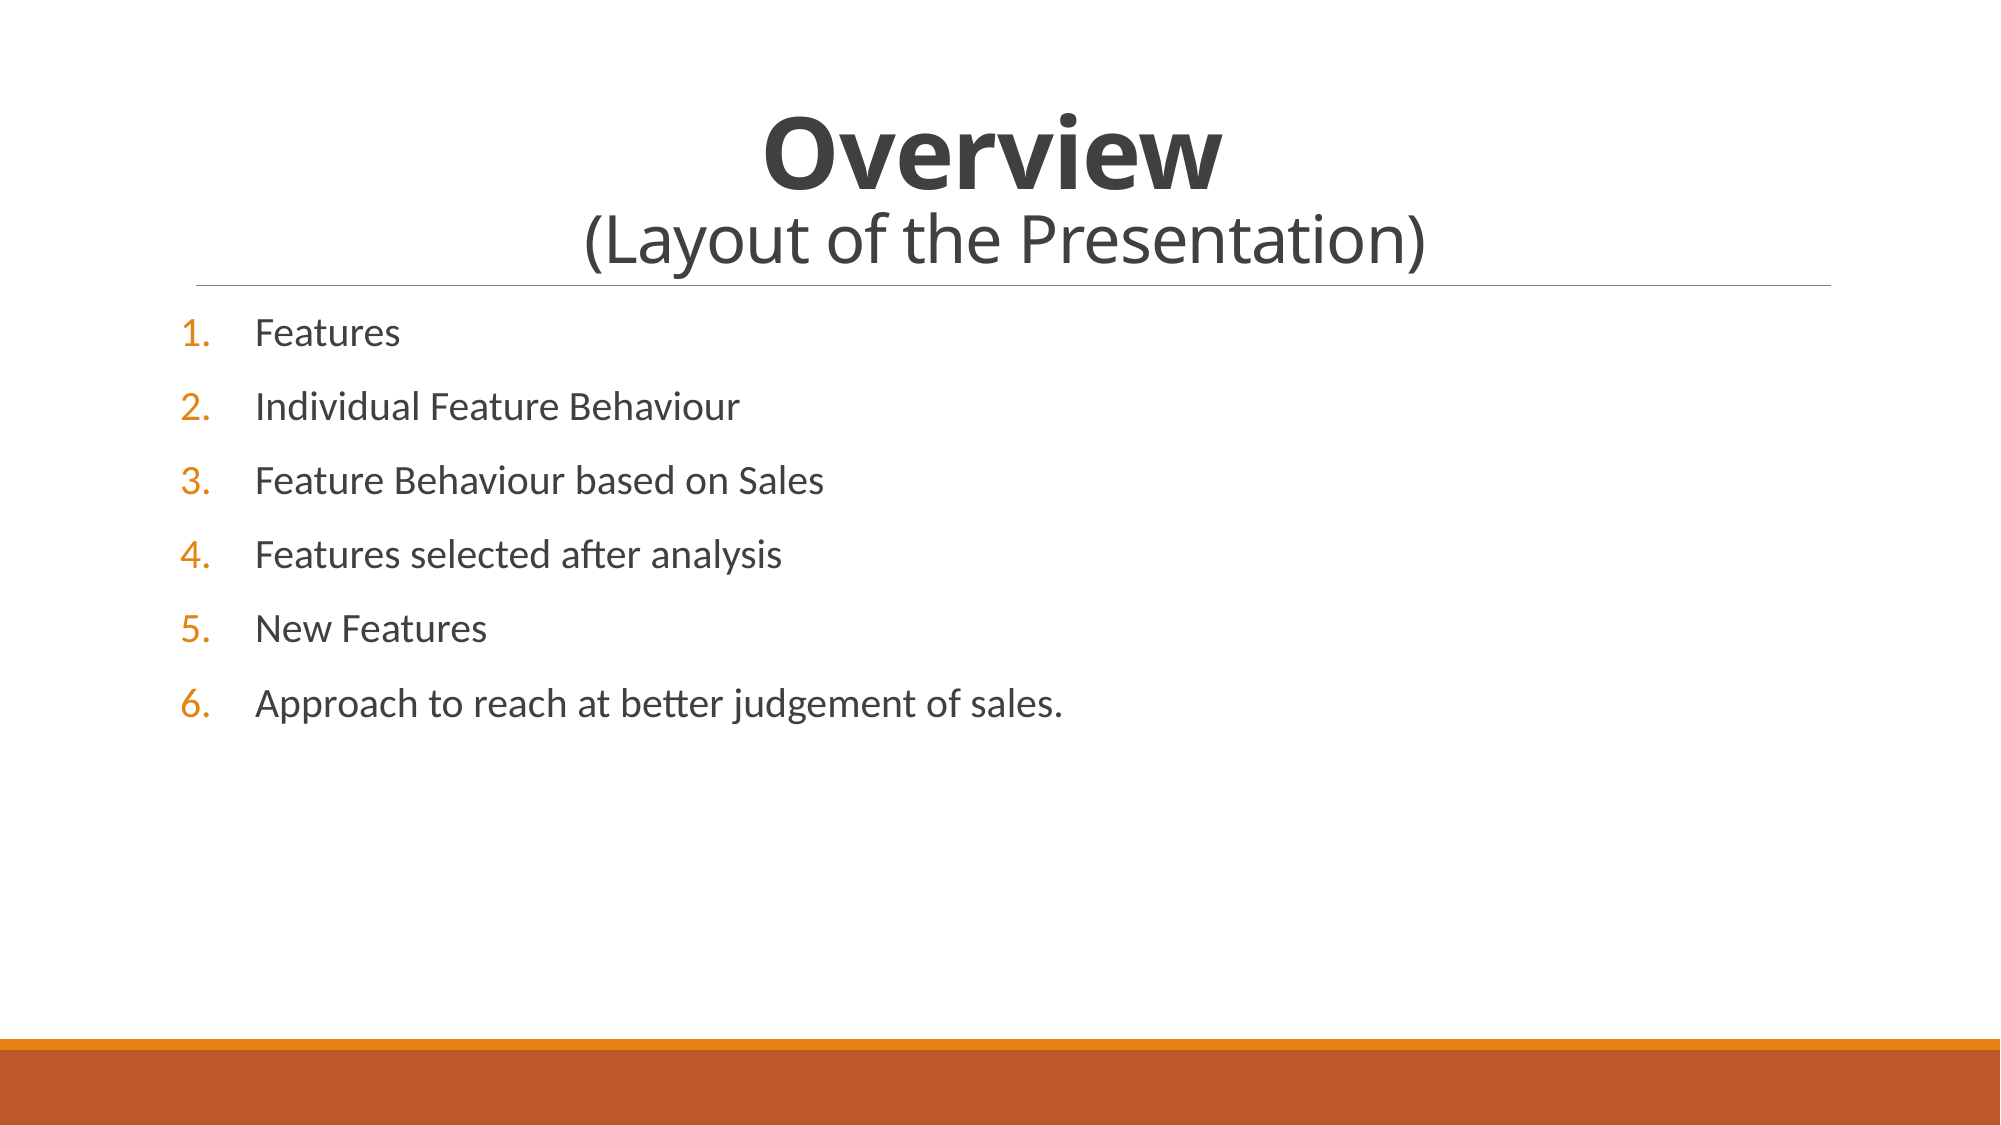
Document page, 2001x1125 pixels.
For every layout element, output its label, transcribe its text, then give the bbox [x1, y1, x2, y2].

list Features Individual Feature Behaviour Feature Behaviour based on Sales Features selected after analysis New Features Approach to reach at better judgement of sales. [180, 302, 1830, 963]
title Overview (Layout of the Presentation) [180, 47, 1830, 285]
